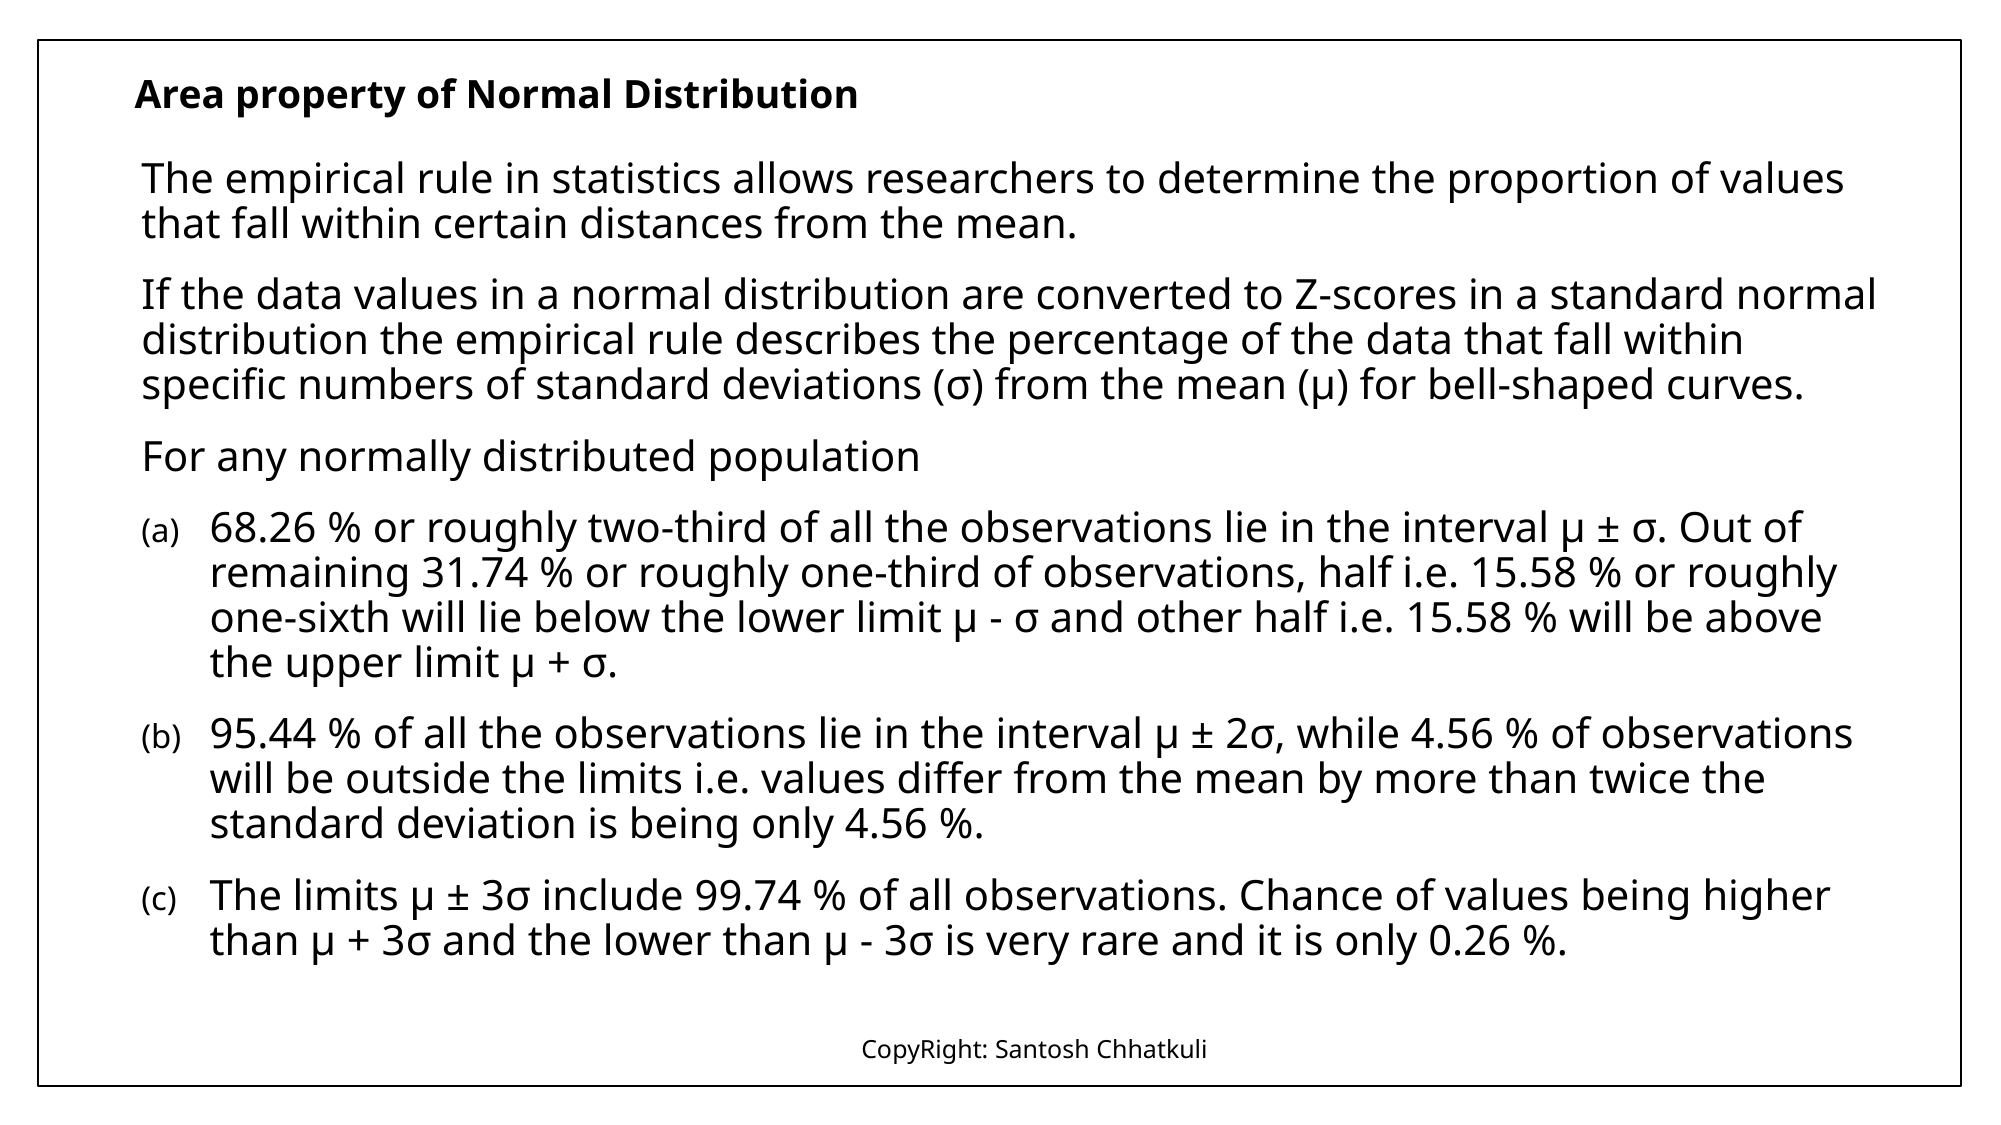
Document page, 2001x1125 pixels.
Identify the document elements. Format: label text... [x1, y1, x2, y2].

list The empirical rule in statistics allows researchers to determine the proportion of values that fall within certain distances from the mean. If the data values in a normal distribution are converted to Z-scores in a standard normal distribution the empirical rule describes the percentage of the data that fall within specific numbers of standard deviations (σ) from the mean (μ) for bell-shaped curves. For any normally distributed population 68.26 % or roughly two-third of all the observations lie in the interval µ ± σ. Out of remaining 31.74 % or roughly one-third of observations, half i.e. 15.58 % or roughly one-sixth will lie below the lower limit µ - σ and other half i.e. 15.58 % will be above the upper limit µ + σ. 95.44 % of all the observations lie in the interval µ ± 2σ, while 4.56 % of observations will be outside the limits i.e. values differ from the mean by more than twice the standard deviation is being only 4.56 %. The limits µ ± 3σ include 99.74 % of all observations. Chance of values being higher than µ + 3σ and the lower than µ - 3σ is very rare and it is only 0.26 %. [119, 149, 1904, 992]
footer CopyRight: Santosh Chhatkuli [647, 1020, 1422, 1081]
title Area property of Normal Distribution [119, 67, 1740, 125]
